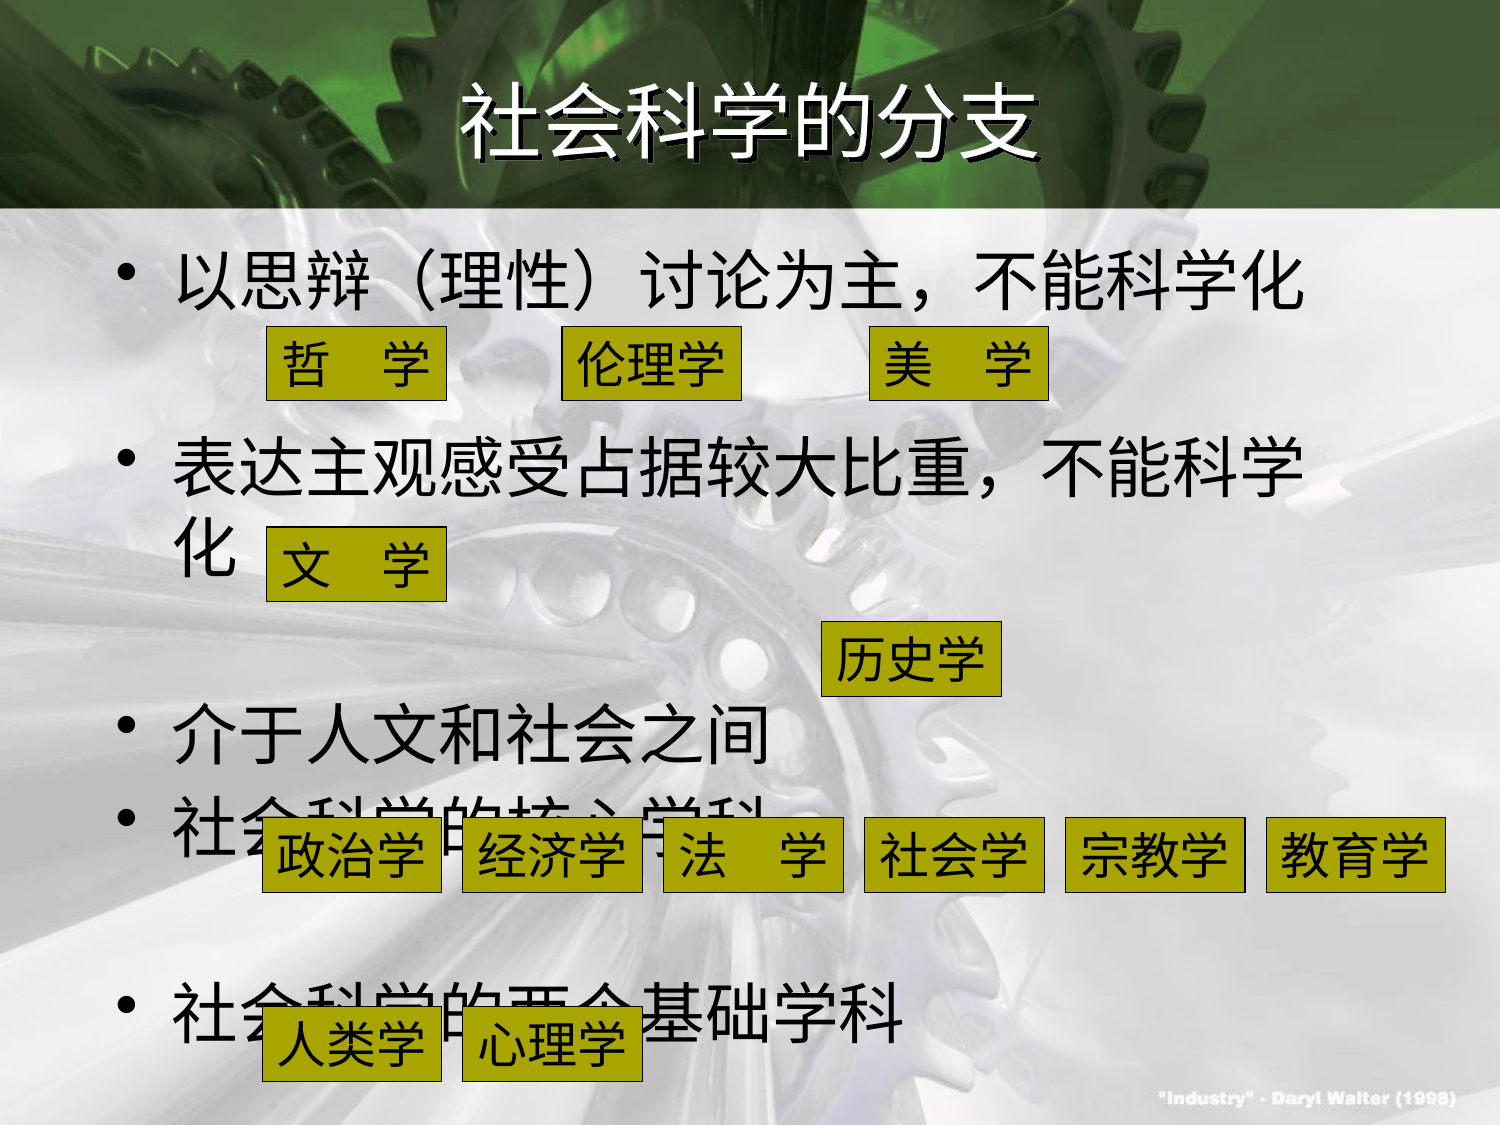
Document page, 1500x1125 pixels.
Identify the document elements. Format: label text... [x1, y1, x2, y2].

text_box 人类学 [262, 1006, 442, 1082]
text_box 经济学 [462, 817, 643, 893]
text_box 心理学 [462, 1006, 643, 1082]
text_box 伦理学 [561, 326, 742, 401]
text_box 政治学 [262, 817, 442, 893]
text_box 社会学 [864, 817, 1045, 893]
text_box 教育学 [1266, 817, 1446, 893]
text_box 法 学 [663, 817, 844, 893]
list 以思辩（理性）讨论为主，不能科学化 表达主观感受占据较大比重，不能科学化 介于人文和社会之间 社会科学的核心学科 社会科学的两个基础学科 [100, 231, 1388, 1001]
text_box 宗教学 [1065, 817, 1246, 893]
text_box 历史学 [821, 621, 1002, 697]
picture [0, 0, 1500, 1125]
text_box 哲 学 [266, 326, 447, 401]
title 社会科学的分支 [112, 24, 1388, 213]
text_box 美 学 [869, 326, 1049, 401]
text_box 文 学 [266, 527, 447, 602]
